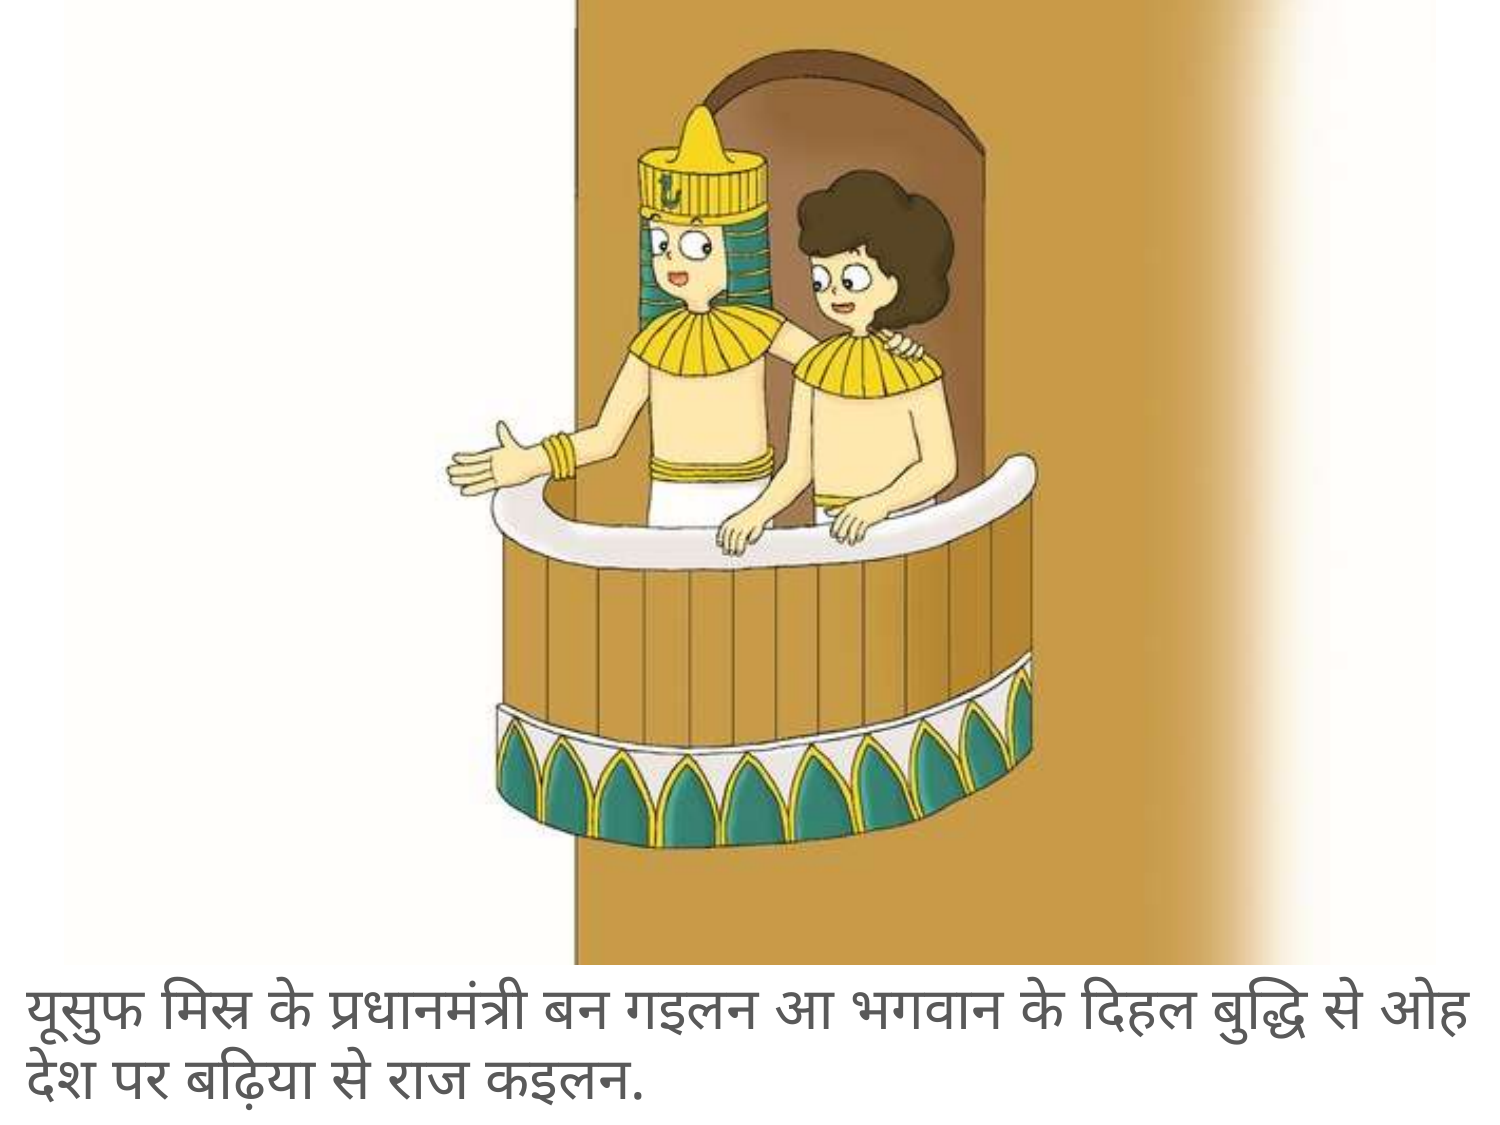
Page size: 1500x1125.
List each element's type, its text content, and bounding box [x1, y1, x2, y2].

text_box यूसुफ मिस्र के प्रधानमंत्री बन गइलन आ भगवान के दिहल बुद्धि से ओह देश पर बढ़िया से राज कइलन. [11, 964, 1498, 1119]
picture [64, 0, 1436, 965]
